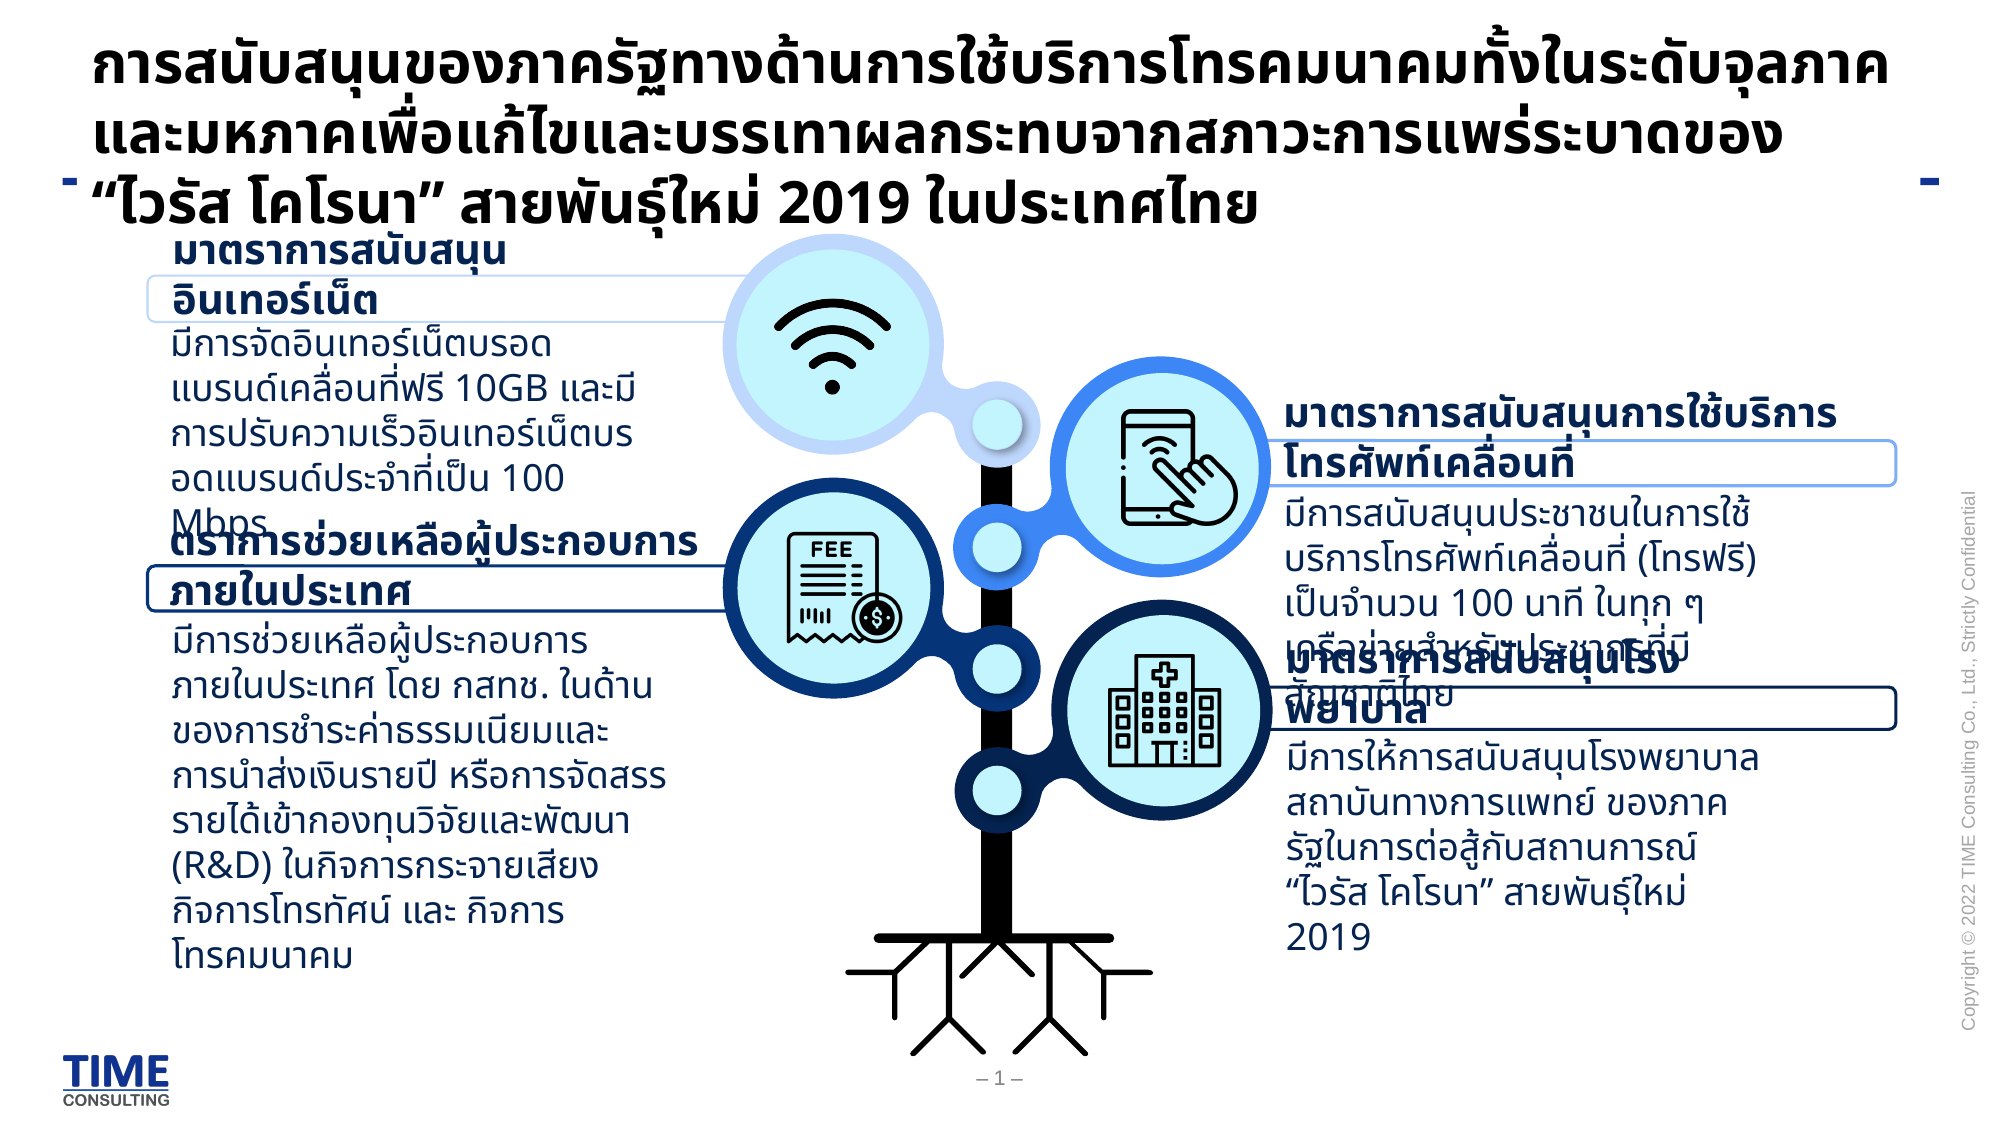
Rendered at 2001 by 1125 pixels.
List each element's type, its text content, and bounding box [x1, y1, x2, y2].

text_box การสนับสนุนของภาครัฐทางด้านการใช้บริการโทรคมนาคมทั้งในระดับจุลภาคและมหภาคเพื่อแก้ไขและบรรเทาผลกระทบจากสภาวะการแพร่ระบาดของ “ไวรัส โคโรนา” สายพันธุ์ใหม่ 2019 ในประเทศไทย [76, 18, 1921, 243]
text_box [147, 233, 1896, 1056]
picture [63, 1055, 169, 1106]
